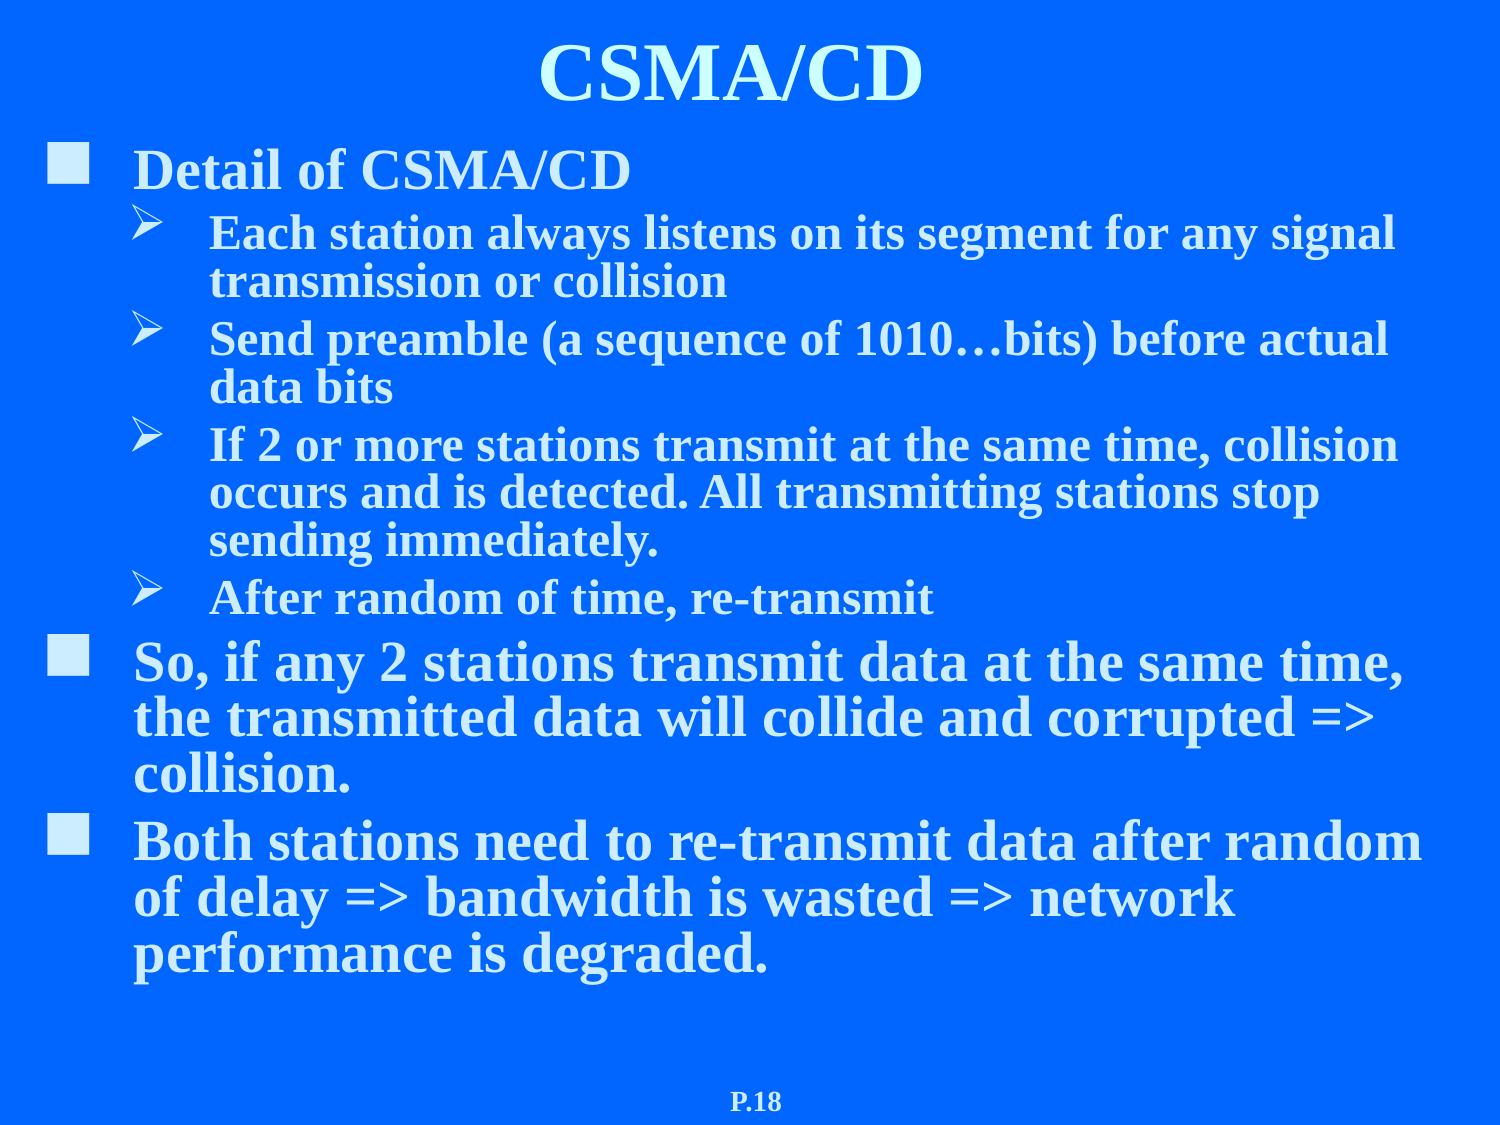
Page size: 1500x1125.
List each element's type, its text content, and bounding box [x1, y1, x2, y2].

slide_number P.18 [600, 1025, 913, 1125]
title CSMA/CD [24, 24, 1438, 125]
list Detail of CSMA/CD Each station always listens on its segment for any signal transmission or collision Send preamble (a sequence of 1010…bits) before actual data bits If 2 or more stations transmit at the same time, collision occurs and is detected. All transmitting stations stop sending immediately. After random of time, re-transmit So, if any 2 stations transmit data at the same time, the transmitted data will collide and corrupted => collision. Both stations need to re-transmit data after random of delay => bandwidth is wasted => network performance is degraded. [37, 137, 1463, 1013]
